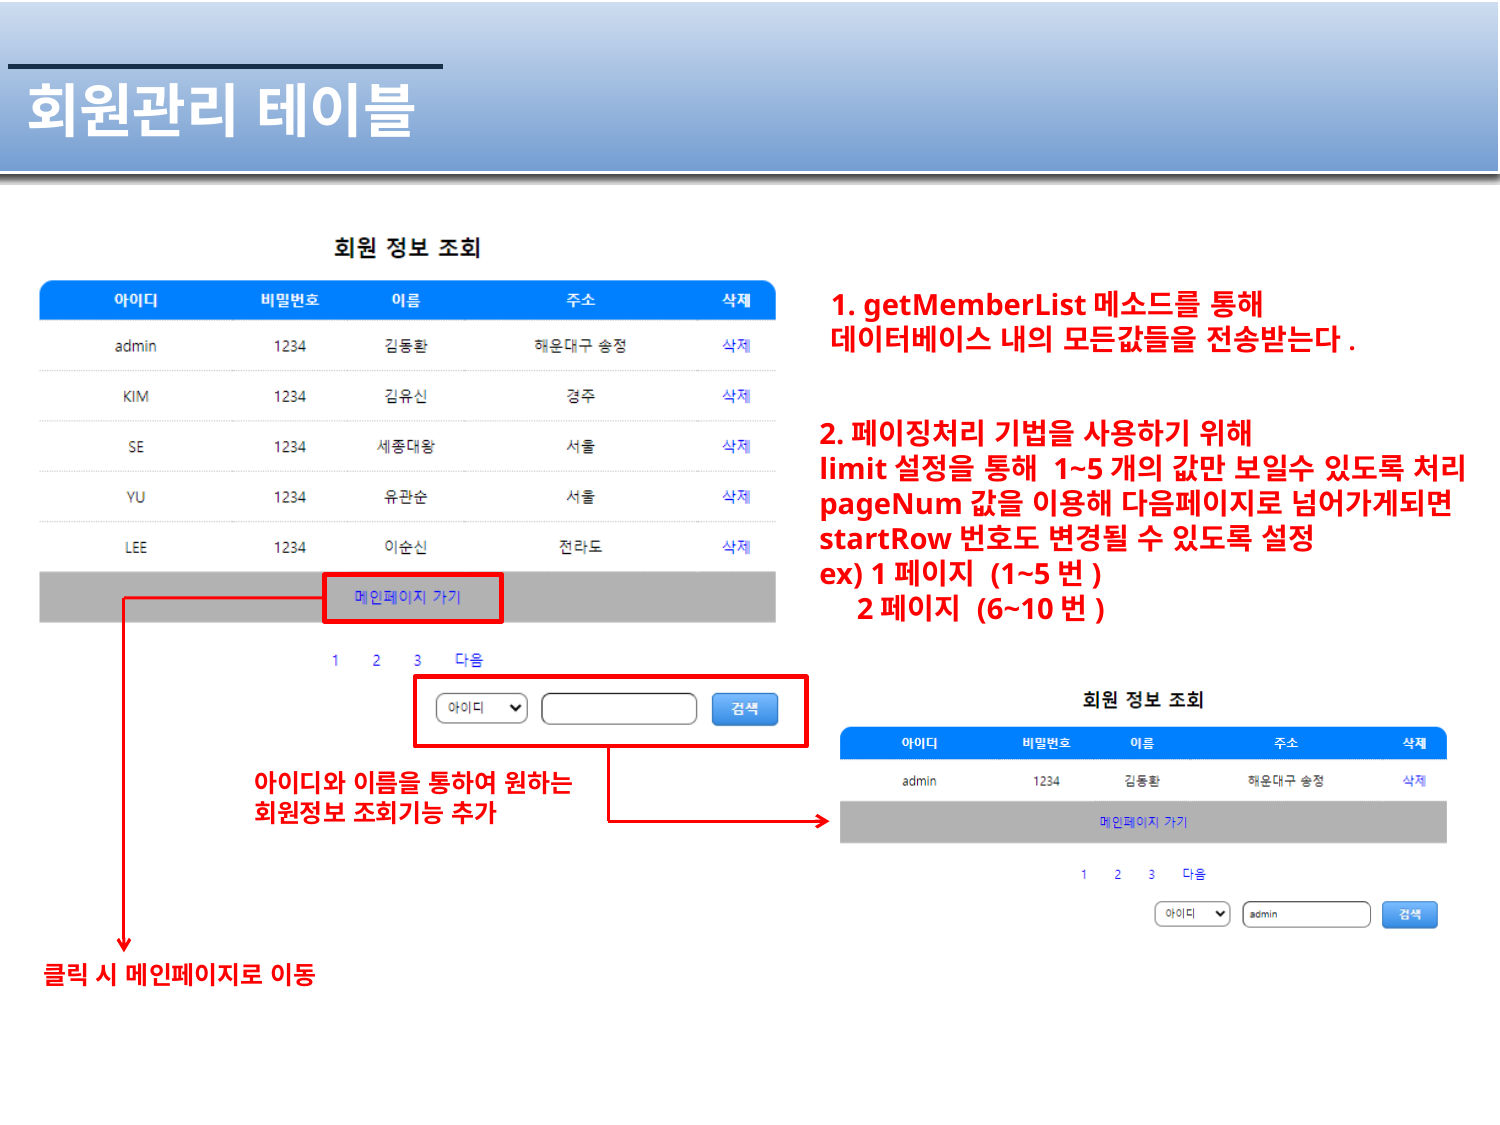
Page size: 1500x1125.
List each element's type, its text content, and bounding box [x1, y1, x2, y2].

text_box 1. getMemberList메소드를 통해 데이터베이스 내의 모든값들을 전송받는다. [817, 278, 1371, 364]
picture [829, 676, 1458, 953]
text_box 2.페이징처리 기법을 사용하기 위해 limit설정을 통해 1~5개의 값만 보일수 있도록 처리 pageNum값을 이용해 다음페이지로 넘어가게되면 startRow번호도 변경될 수 있도록 설정 ex) 1페이지 (1~5번) 2페이지 (6~10번) [817, 408, 1483, 633]
text_box 아이디와 이름을 통하여 원하는 회원정보 조회기능 추가 [239, 759, 590, 835]
text_box 클릭 시 메인페이지로 이동 [28, 952, 333, 997]
text_box [0, 0, 1500, 174]
text_box 회원관리 테이블 [11, 76, 432, 152]
picture [20, 207, 810, 747]
